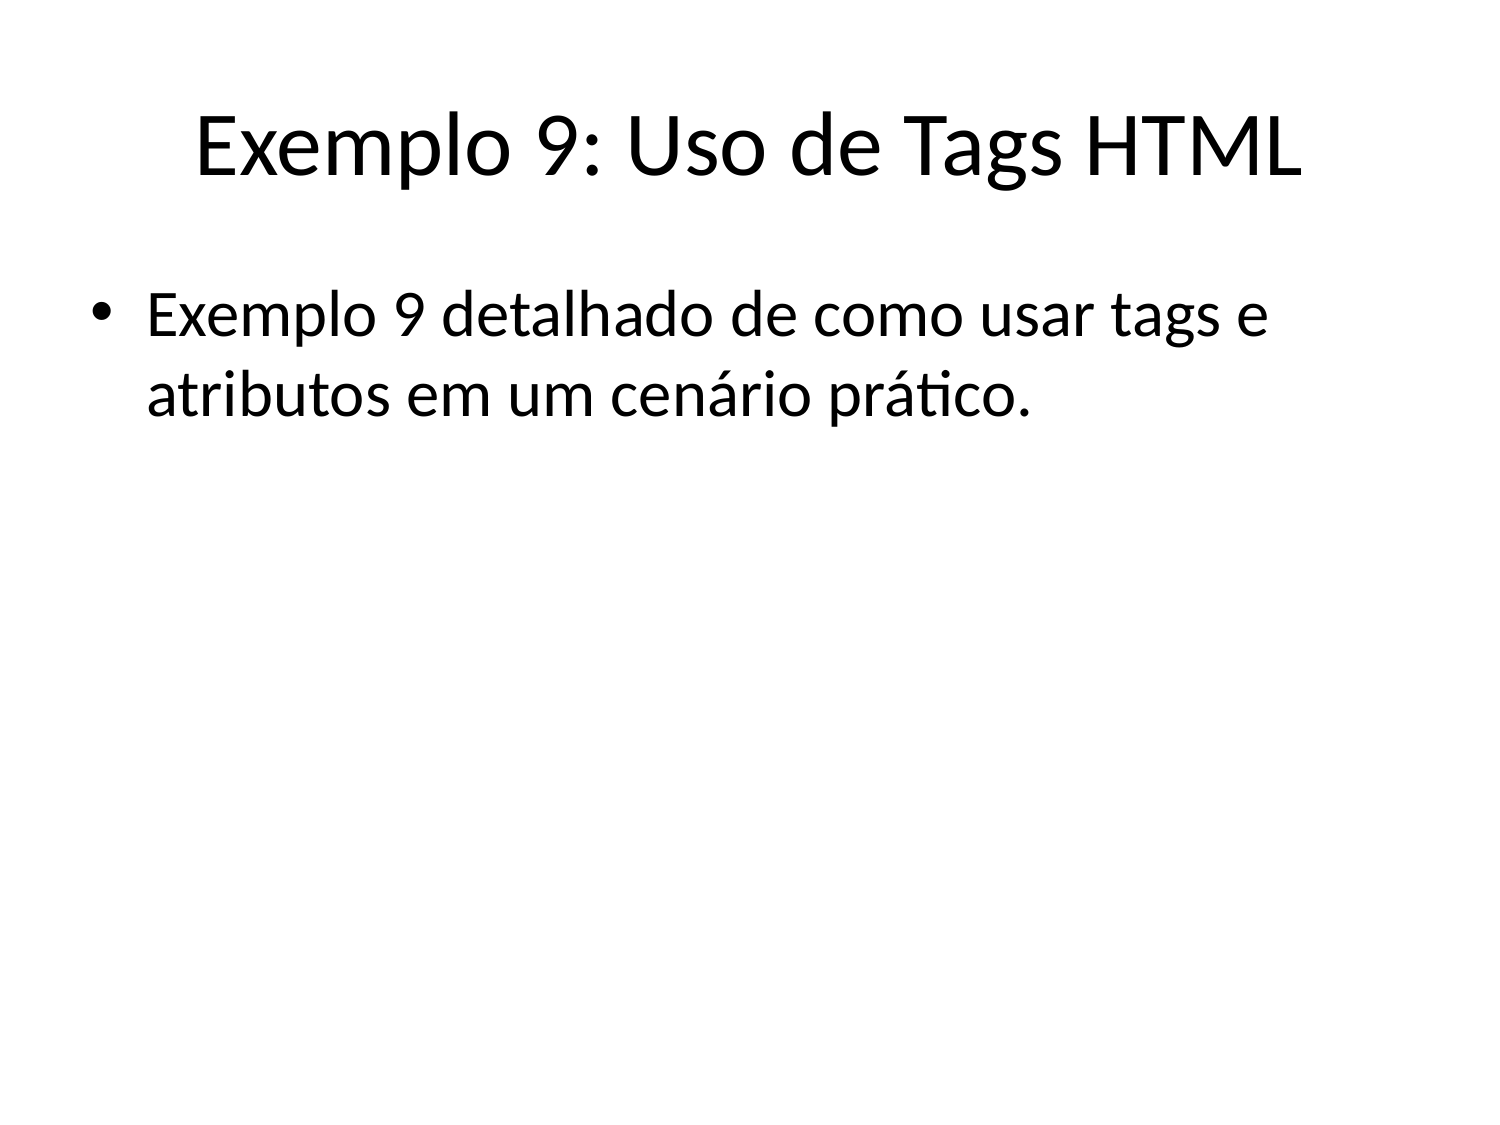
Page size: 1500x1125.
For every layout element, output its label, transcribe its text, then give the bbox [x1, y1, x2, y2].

list Exemplo 9 detalhado de como usar tags e atributos em um cenário prático. [75, 262, 1425, 1005]
title Exemplo 9: Uso de Tags HTML [75, 45, 1425, 233]
